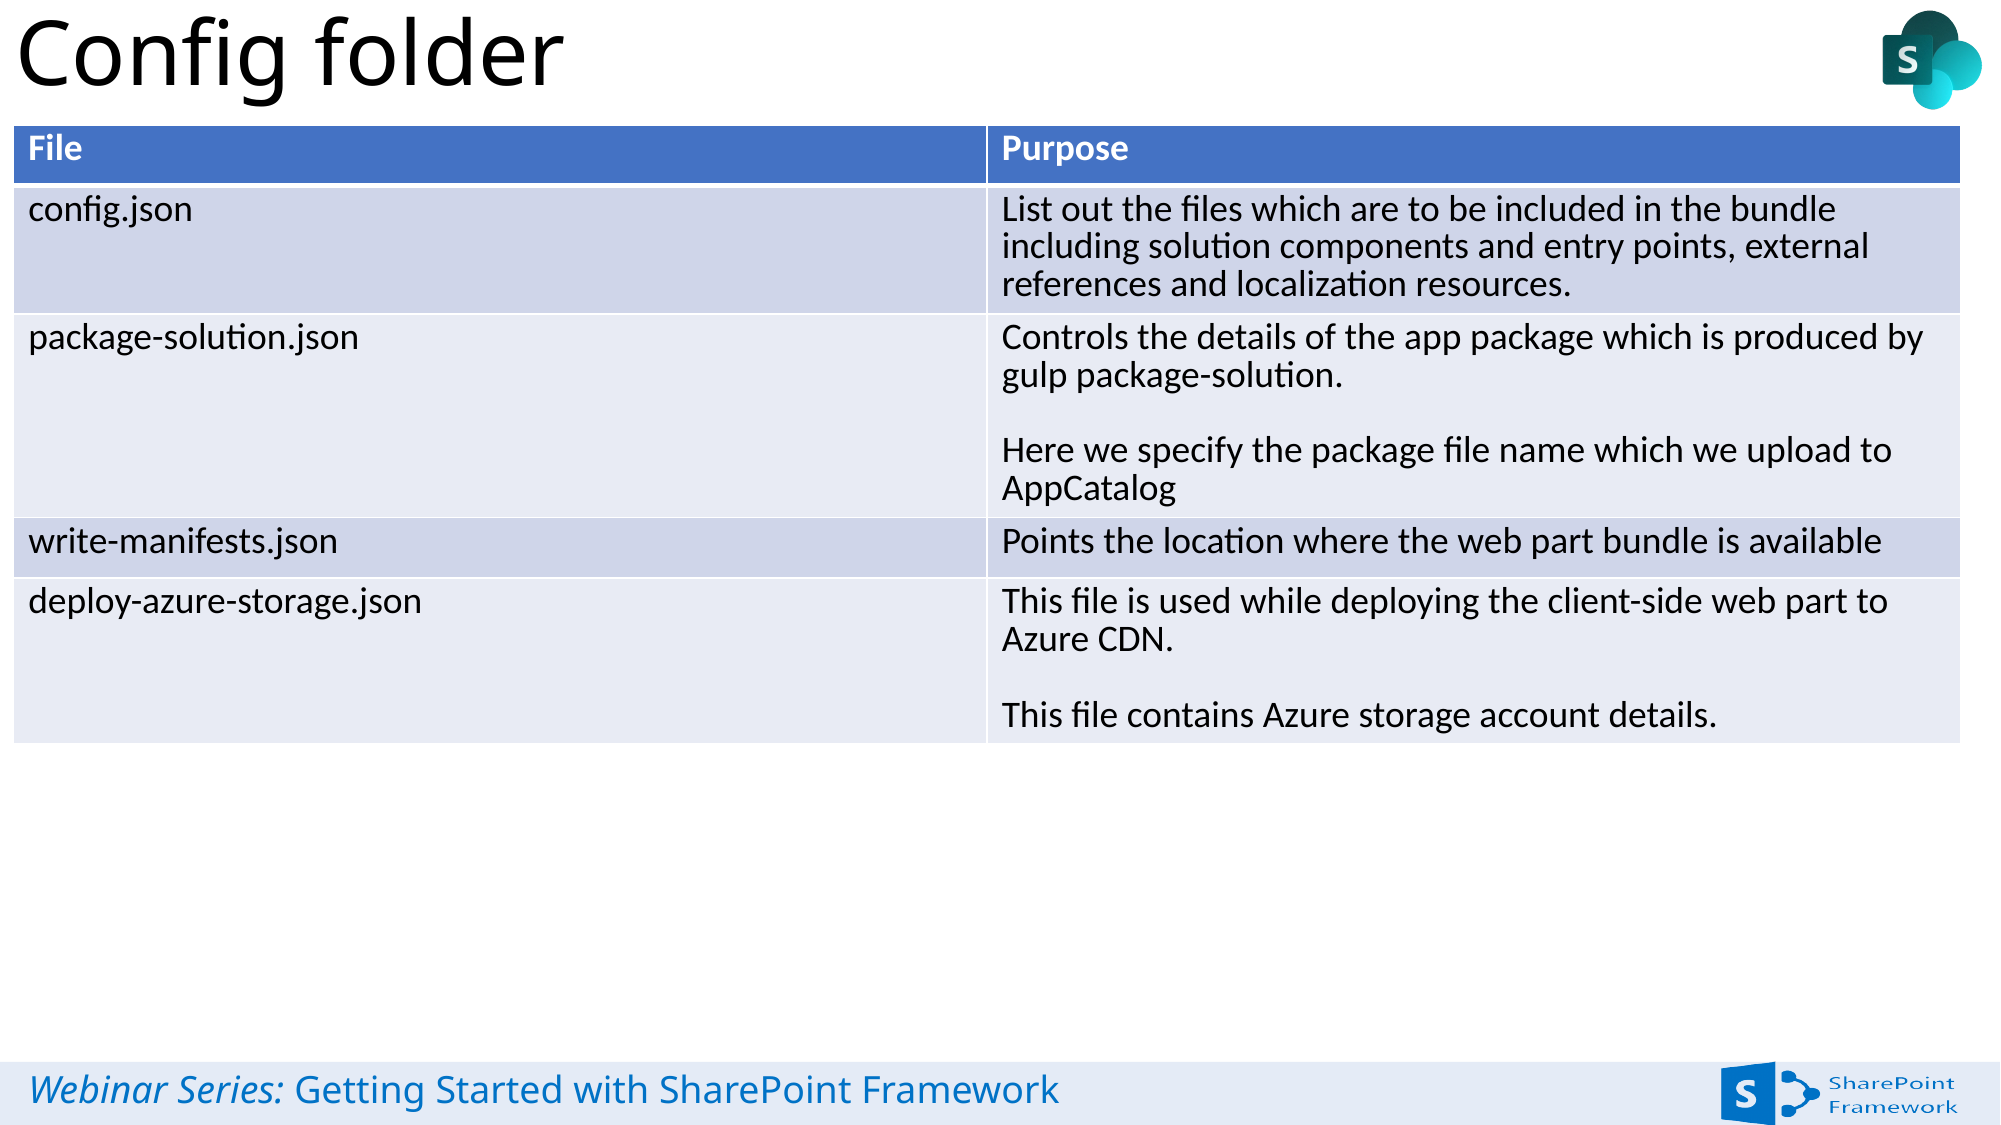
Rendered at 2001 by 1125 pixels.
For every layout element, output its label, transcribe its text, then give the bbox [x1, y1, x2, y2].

table_cell List out the files which are to be included in the bundle including solution components and entry points, external references and localization resources. [988, 188, 1960, 313]
picture [0, 1057, 2000, 1125]
table_header Purpose [988, 126, 1960, 183]
title Config folder [0, 0, 1794, 113]
table_cell package-solution.json [14, 315, 986, 517]
table_header File [14, 126, 986, 183]
table_cell config.json [14, 188, 986, 313]
picture [1881, 9, 1984, 111]
table_cell write-manifests.json [14, 518, 986, 577]
table_cell Points the location where the web part bundle is available [988, 518, 1960, 577]
table_cell deploy-azure-storage.json [14, 579, 986, 743]
table_cell This file is used while deploying the client-side web part to Azure CDN. This file contains Azure storage account details. [988, 579, 1960, 743]
table_cell Controls the details of the app package which is produced by gulp package-solution. Here we specify the package file name which we upload to AppCatalog [988, 315, 1960, 517]
